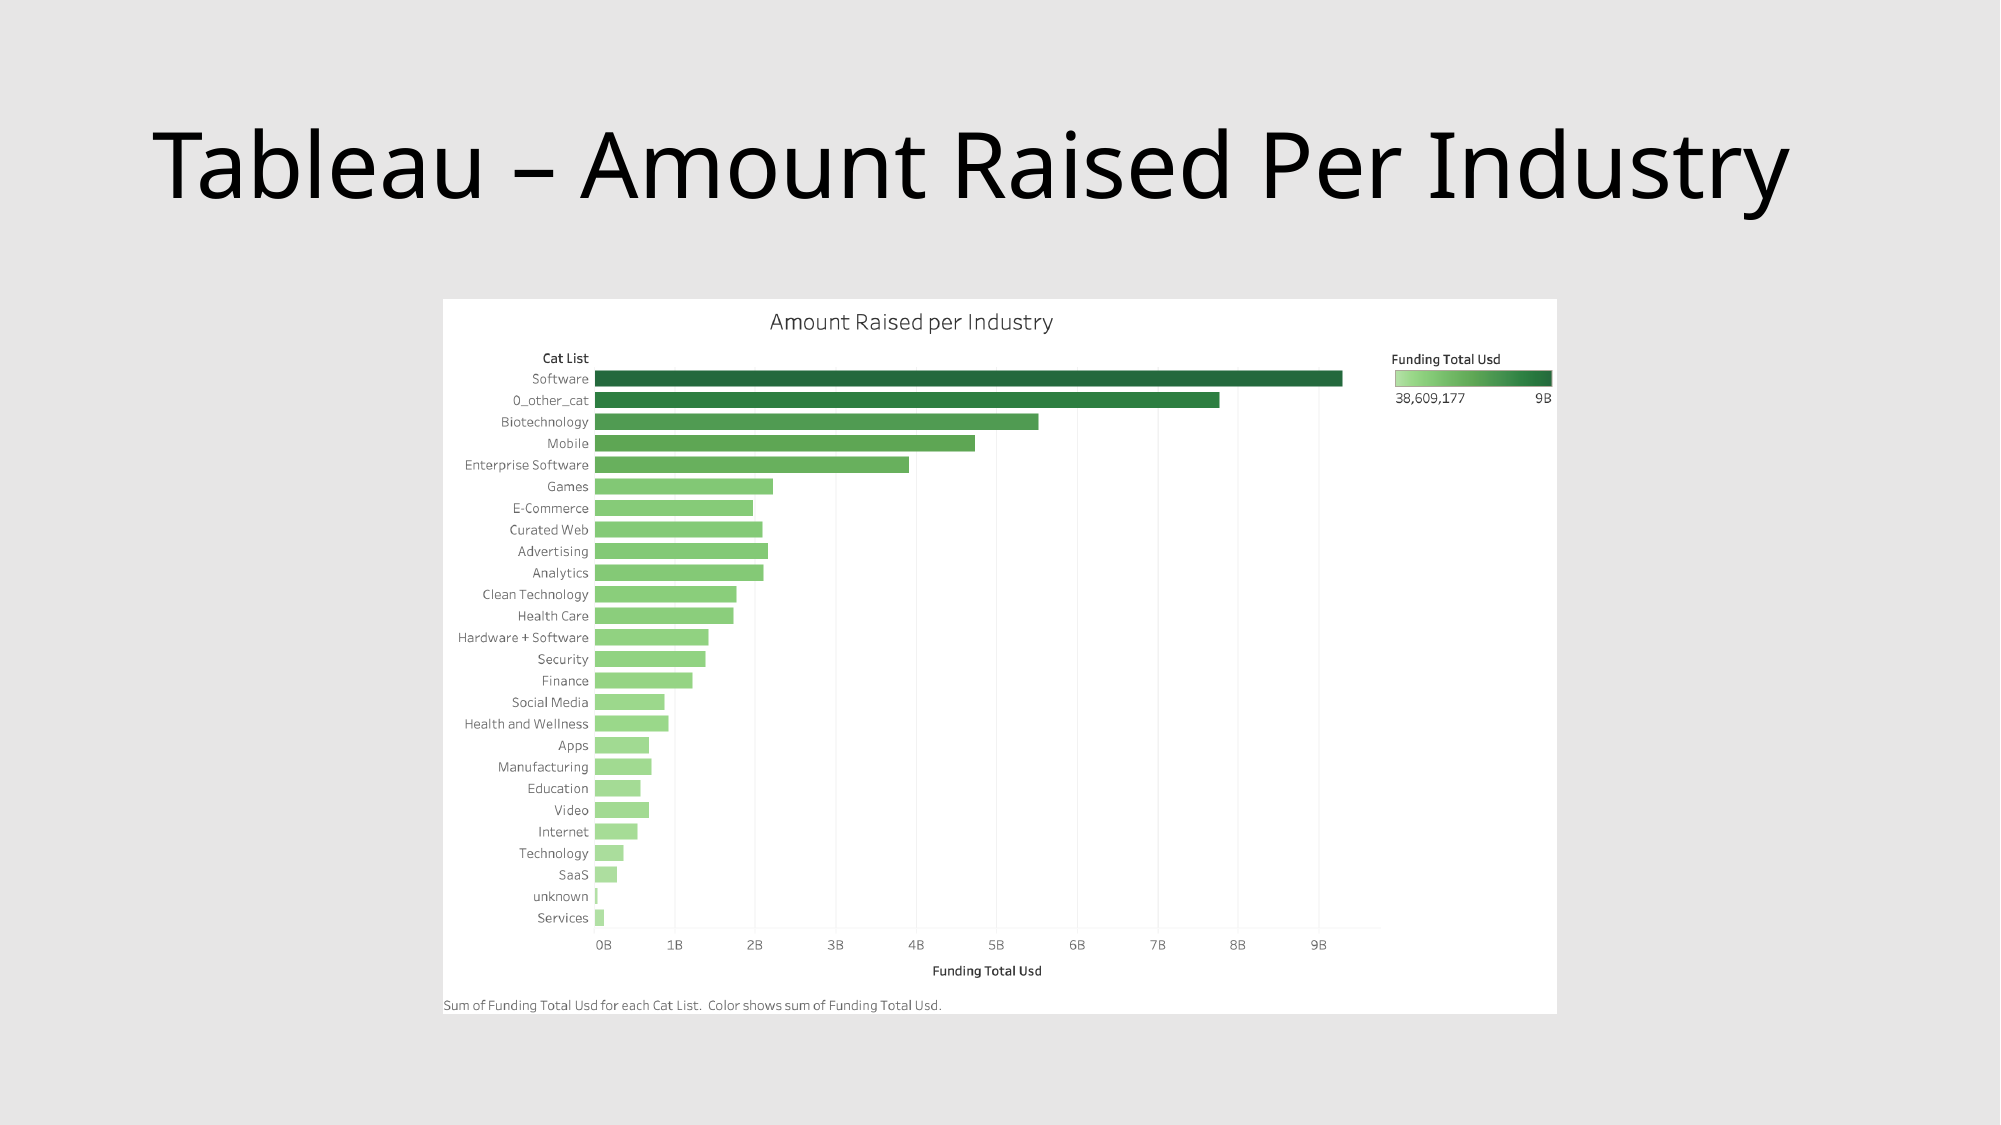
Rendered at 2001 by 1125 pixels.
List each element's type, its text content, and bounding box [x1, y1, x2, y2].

title Tableau – Amount Raised Per Industry [137, 59, 1863, 278]
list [443, 299, 1557, 1014]
